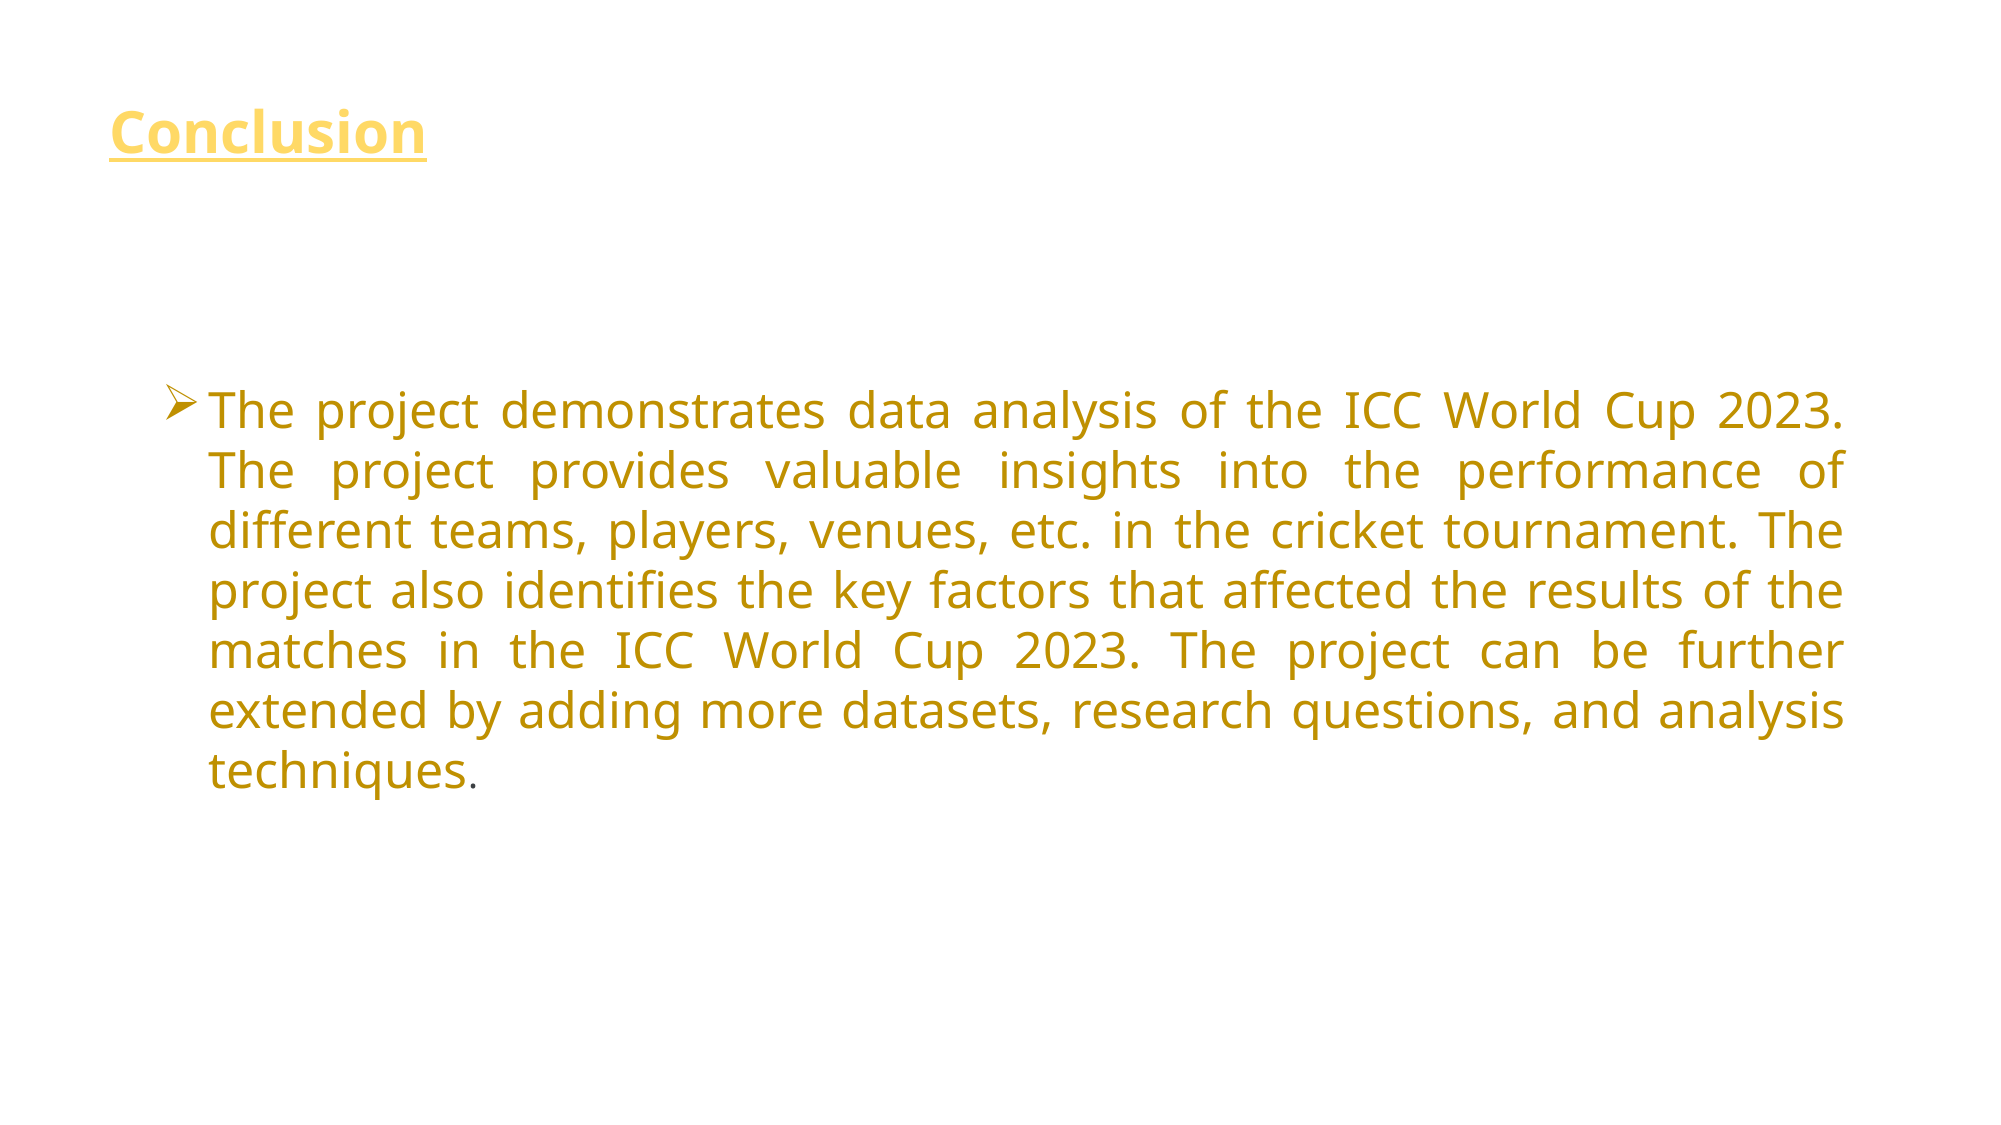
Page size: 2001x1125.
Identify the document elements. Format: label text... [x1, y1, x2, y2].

text_box Conclusion [94, 87, 1893, 243]
text_box The project demonstrates data analysis of the ICC World Cup 2023. The project provides valuable insights into the performance of different teams, players, venues, etc. in the cricket tournament. The project also identifies the key factors that affected the results of the matches in the ICC World Cup 2023. The project can be further extended by adding more datasets, research questions, and analysis techniques. [147, 370, 1862, 806]
